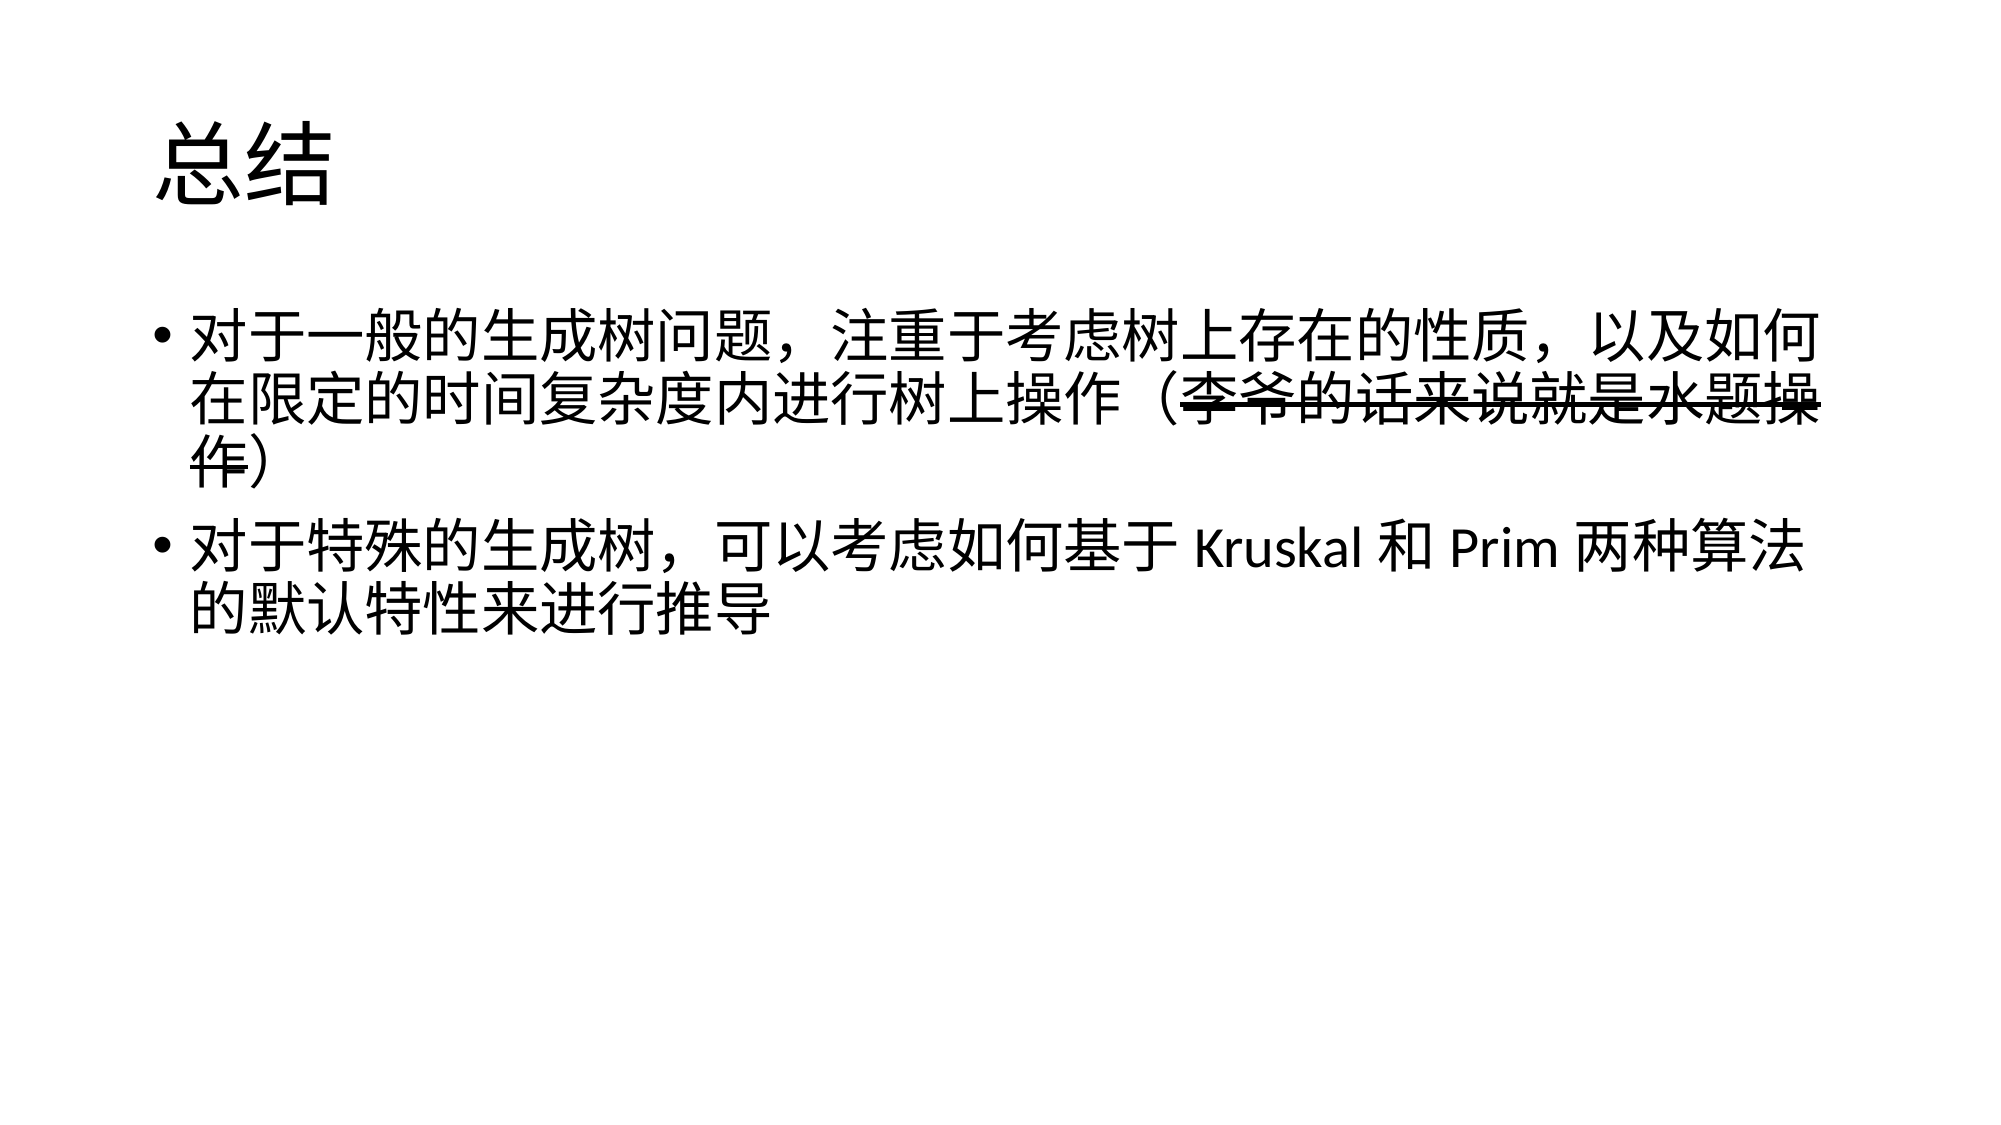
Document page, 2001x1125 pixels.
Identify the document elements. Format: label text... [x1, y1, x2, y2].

title 总结 [137, 59, 1863, 278]
list 对于一般的生成树问题，注重于考虑树上存在的性质，以及如何在限定的时间复杂度内进行树上操作（李爷的话来说就是水题操作） 对于特殊的生成树，可以考虑如何基于Kruskal和Prim两种算法的默认特性来进行推导 [137, 299, 1863, 1014]
